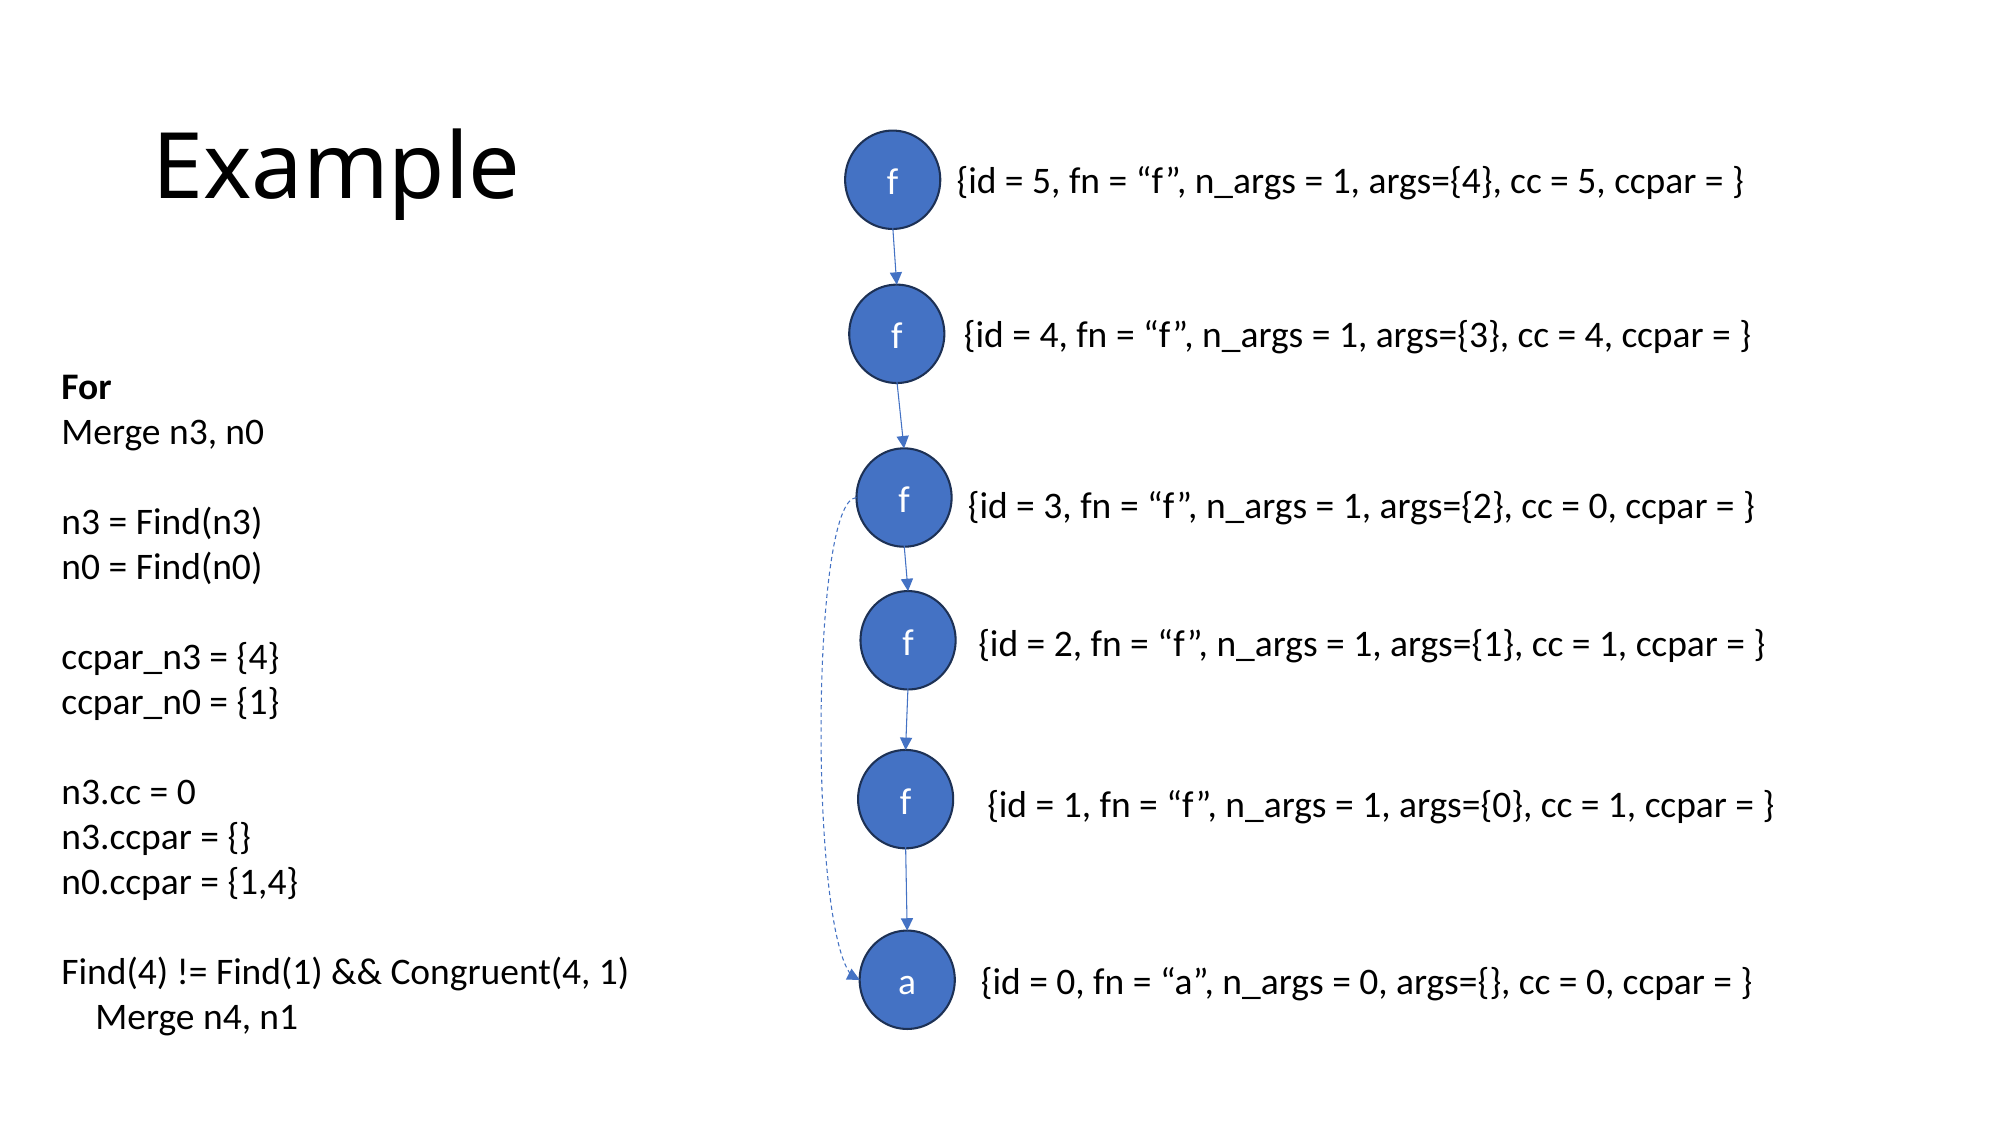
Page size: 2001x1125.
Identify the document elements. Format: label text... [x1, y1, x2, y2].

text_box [896, 382, 904, 449]
title Example [137, 59, 1863, 278]
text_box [892, 228, 897, 285]
text_box f [844, 129, 942, 230]
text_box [903, 546, 908, 592]
text_box f [848, 283, 946, 385]
text_box f [855, 447, 953, 548]
text_box f [860, 590, 957, 691]
text_box a [858, 929, 956, 1031]
text_box f [860, 748, 955, 850]
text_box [905, 689, 909, 750]
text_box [856, 497, 860, 980]
